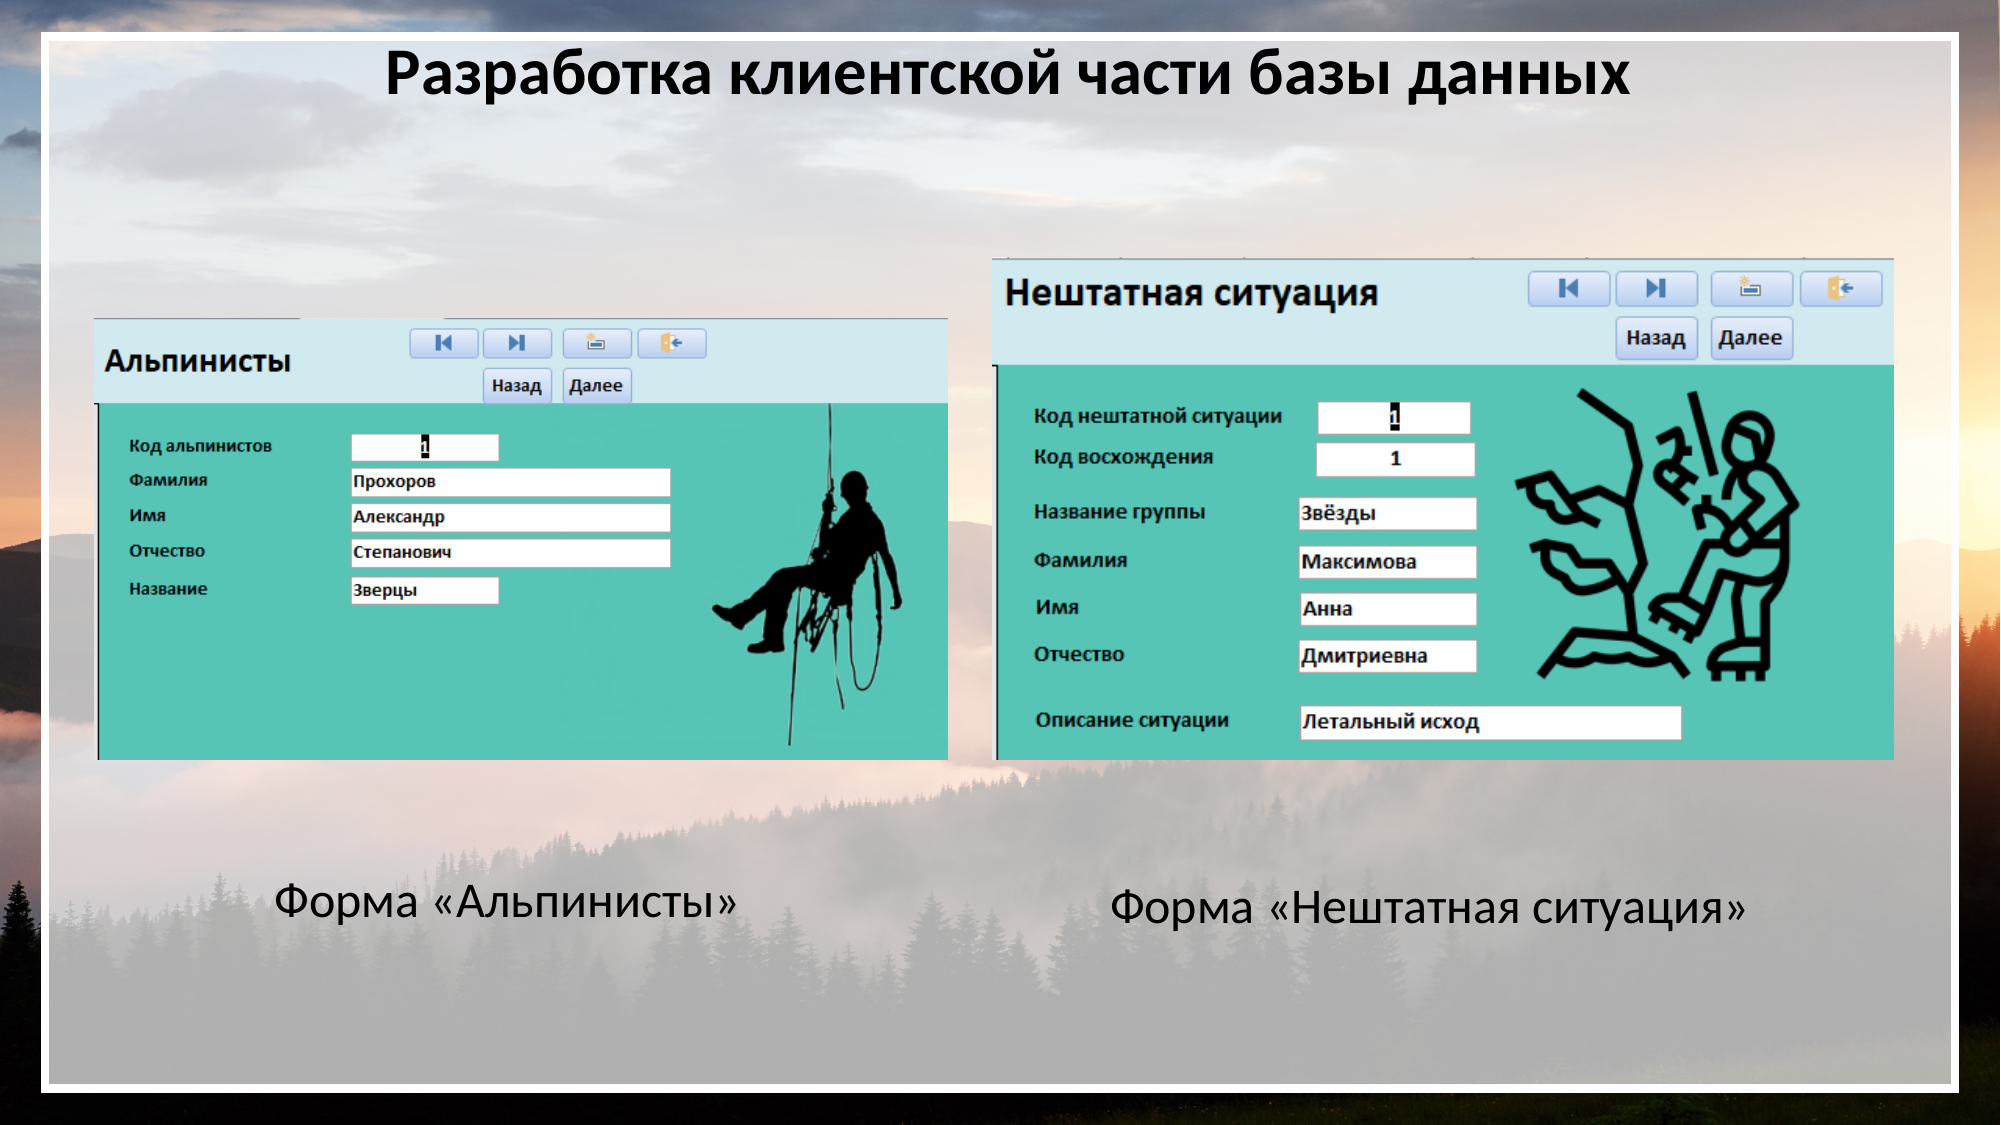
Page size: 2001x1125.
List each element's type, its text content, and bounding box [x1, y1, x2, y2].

text_box Форма «Альпинисты» [260, 860, 756, 935]
text_box Форма «Нештатная ситуация» [1095, 866, 1765, 942]
picture [0, 0, 2000, 1125]
text_box Разработка клиентской части базы данных [370, 20, 1648, 116]
